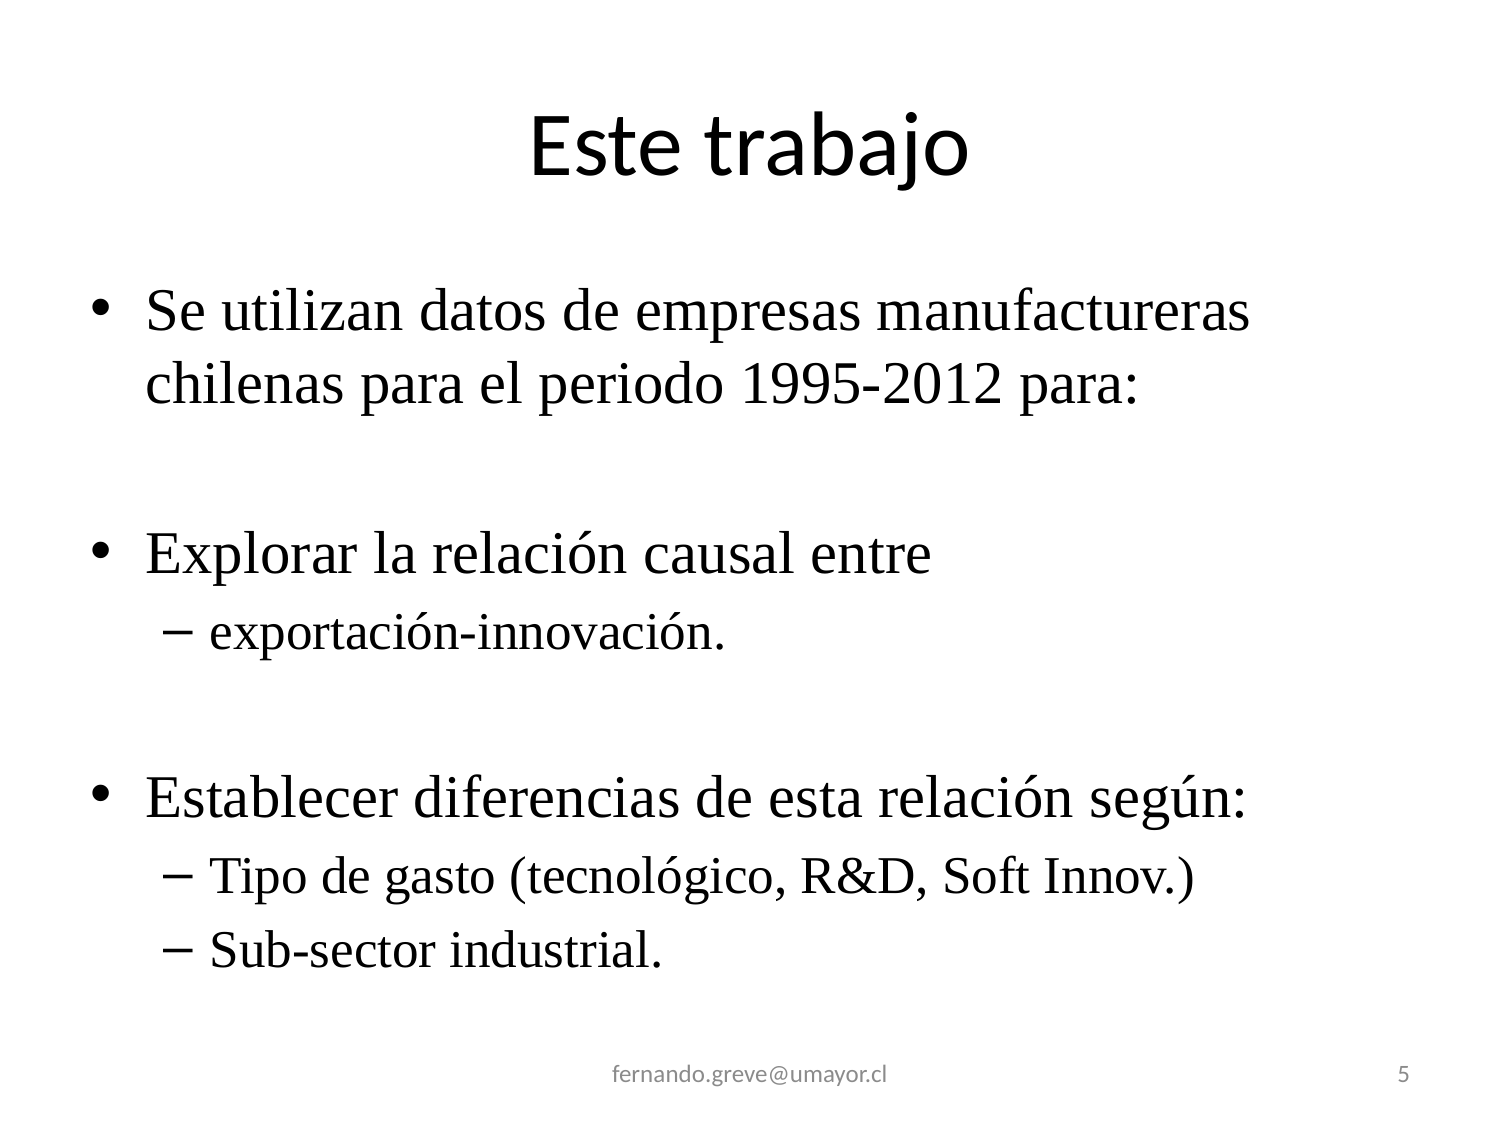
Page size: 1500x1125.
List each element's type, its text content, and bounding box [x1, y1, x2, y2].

slide_number 5 [1074, 1042, 1425, 1103]
title Este trabajo [75, 45, 1425, 233]
footer fernando.greve@umayor.cl [512, 1042, 988, 1103]
list Se utilizan datos de empresas manufactureras chilenas para el periodo 1995-2012 para: Explorar la relación causal entre exportación-innovación. Establecer diferencias de esta relación según: Tipo de gasto (tecnológico, R&D, Soft Innov.) Sub-sector industrial. [75, 262, 1425, 988]
